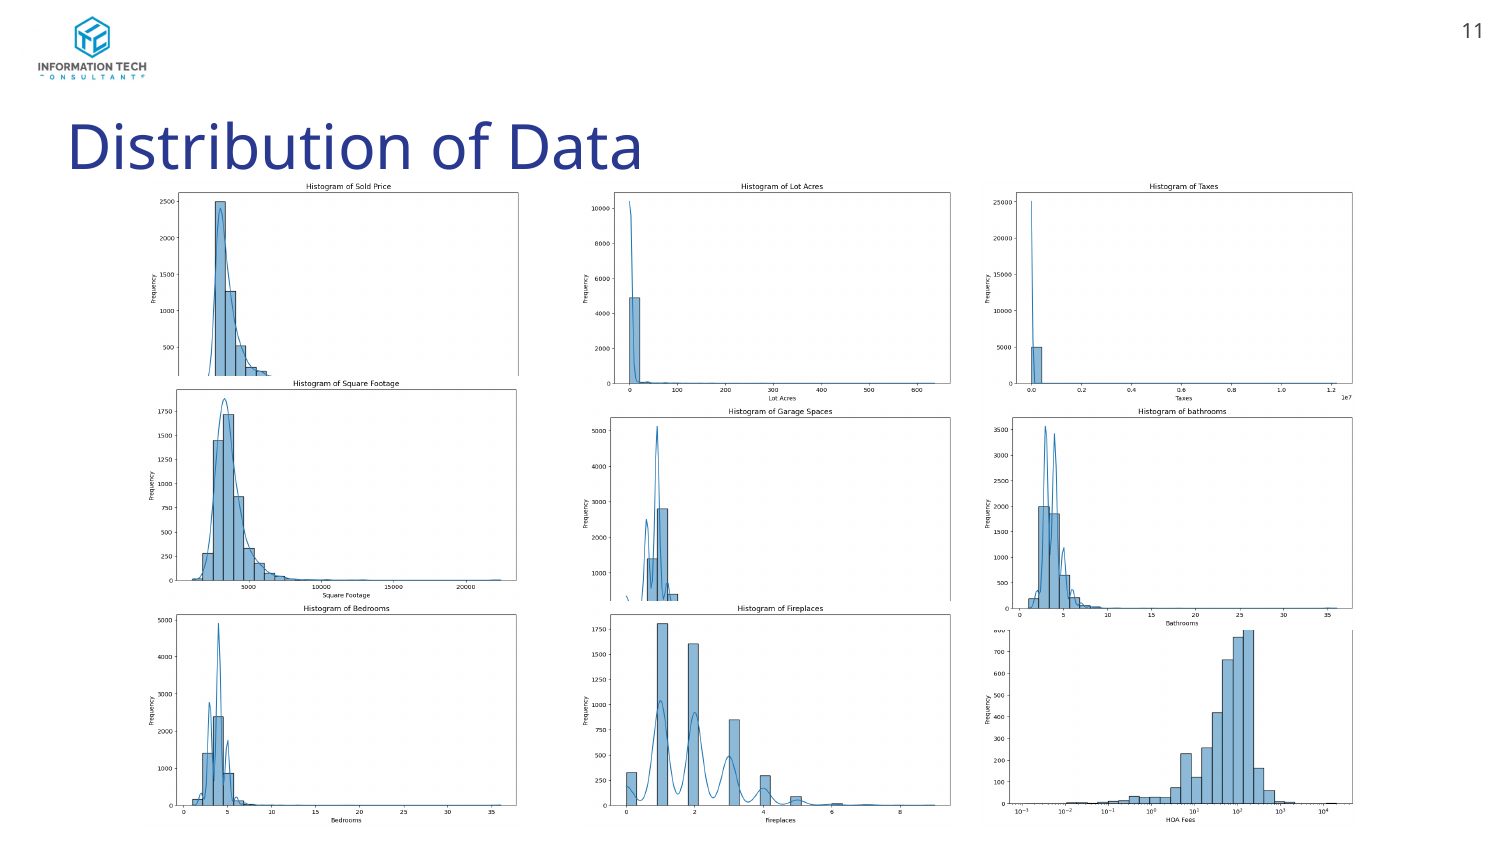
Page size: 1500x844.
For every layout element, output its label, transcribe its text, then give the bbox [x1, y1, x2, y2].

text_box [143, 179, 1357, 828]
title Distribution of Data [51, 92, 1449, 192]
slide_number ‹#› [1410, 0, 1500, 65]
picture [20, 13, 167, 88]
